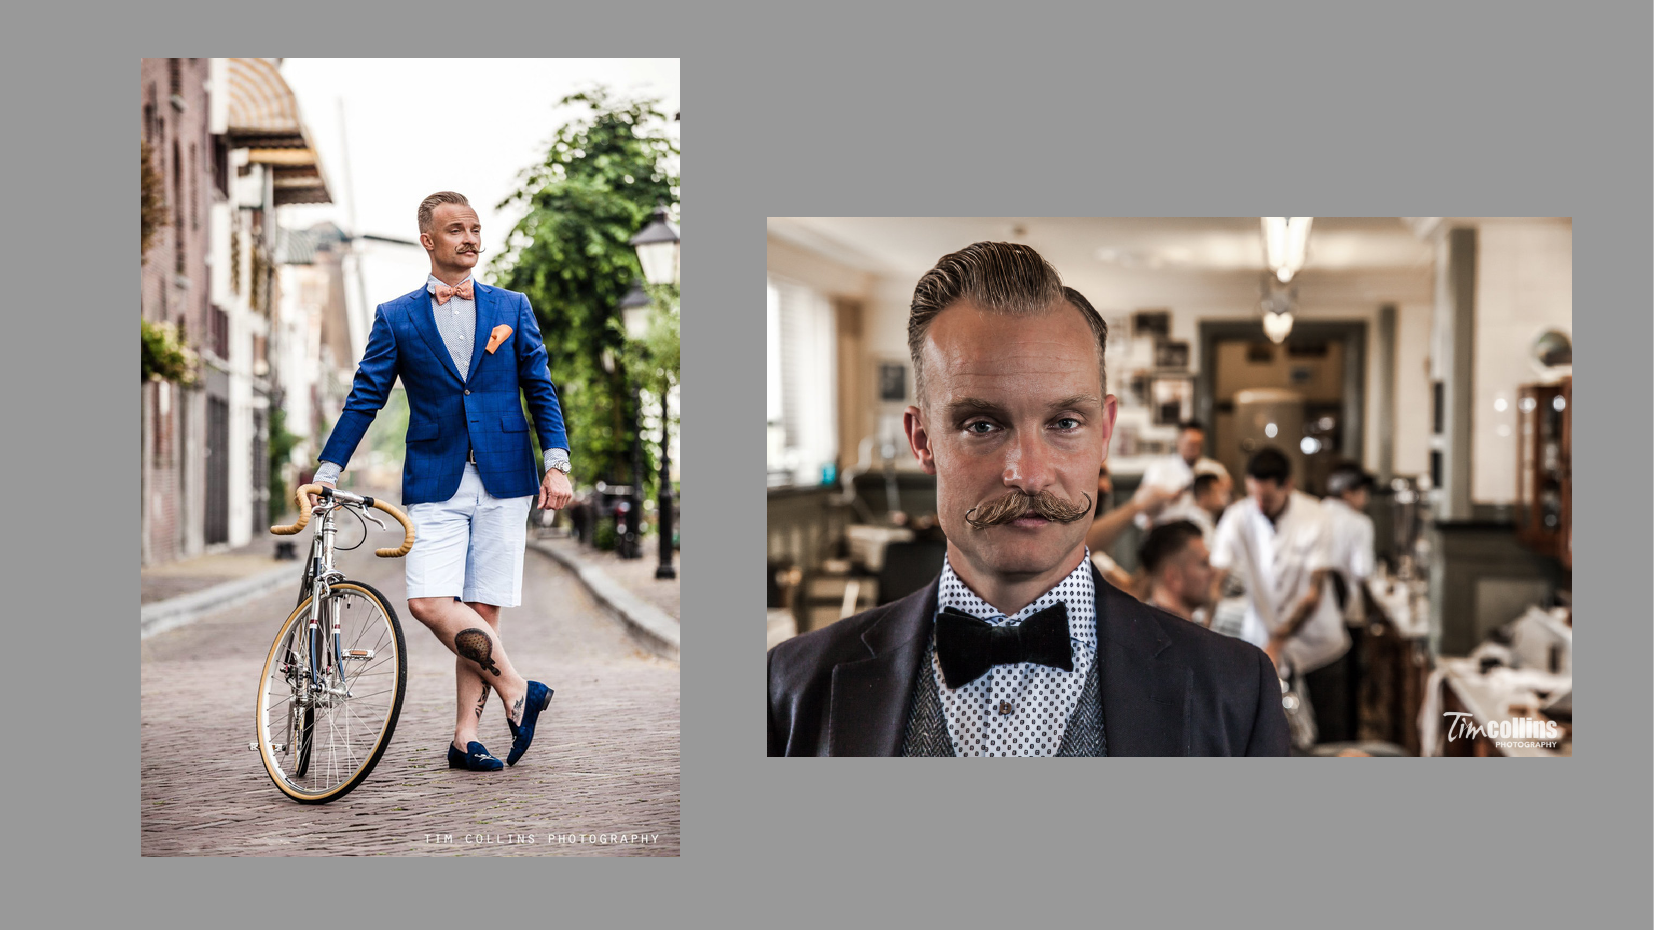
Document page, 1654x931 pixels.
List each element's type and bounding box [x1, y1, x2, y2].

picture [141, 58, 680, 857]
picture [767, 217, 1572, 758]
